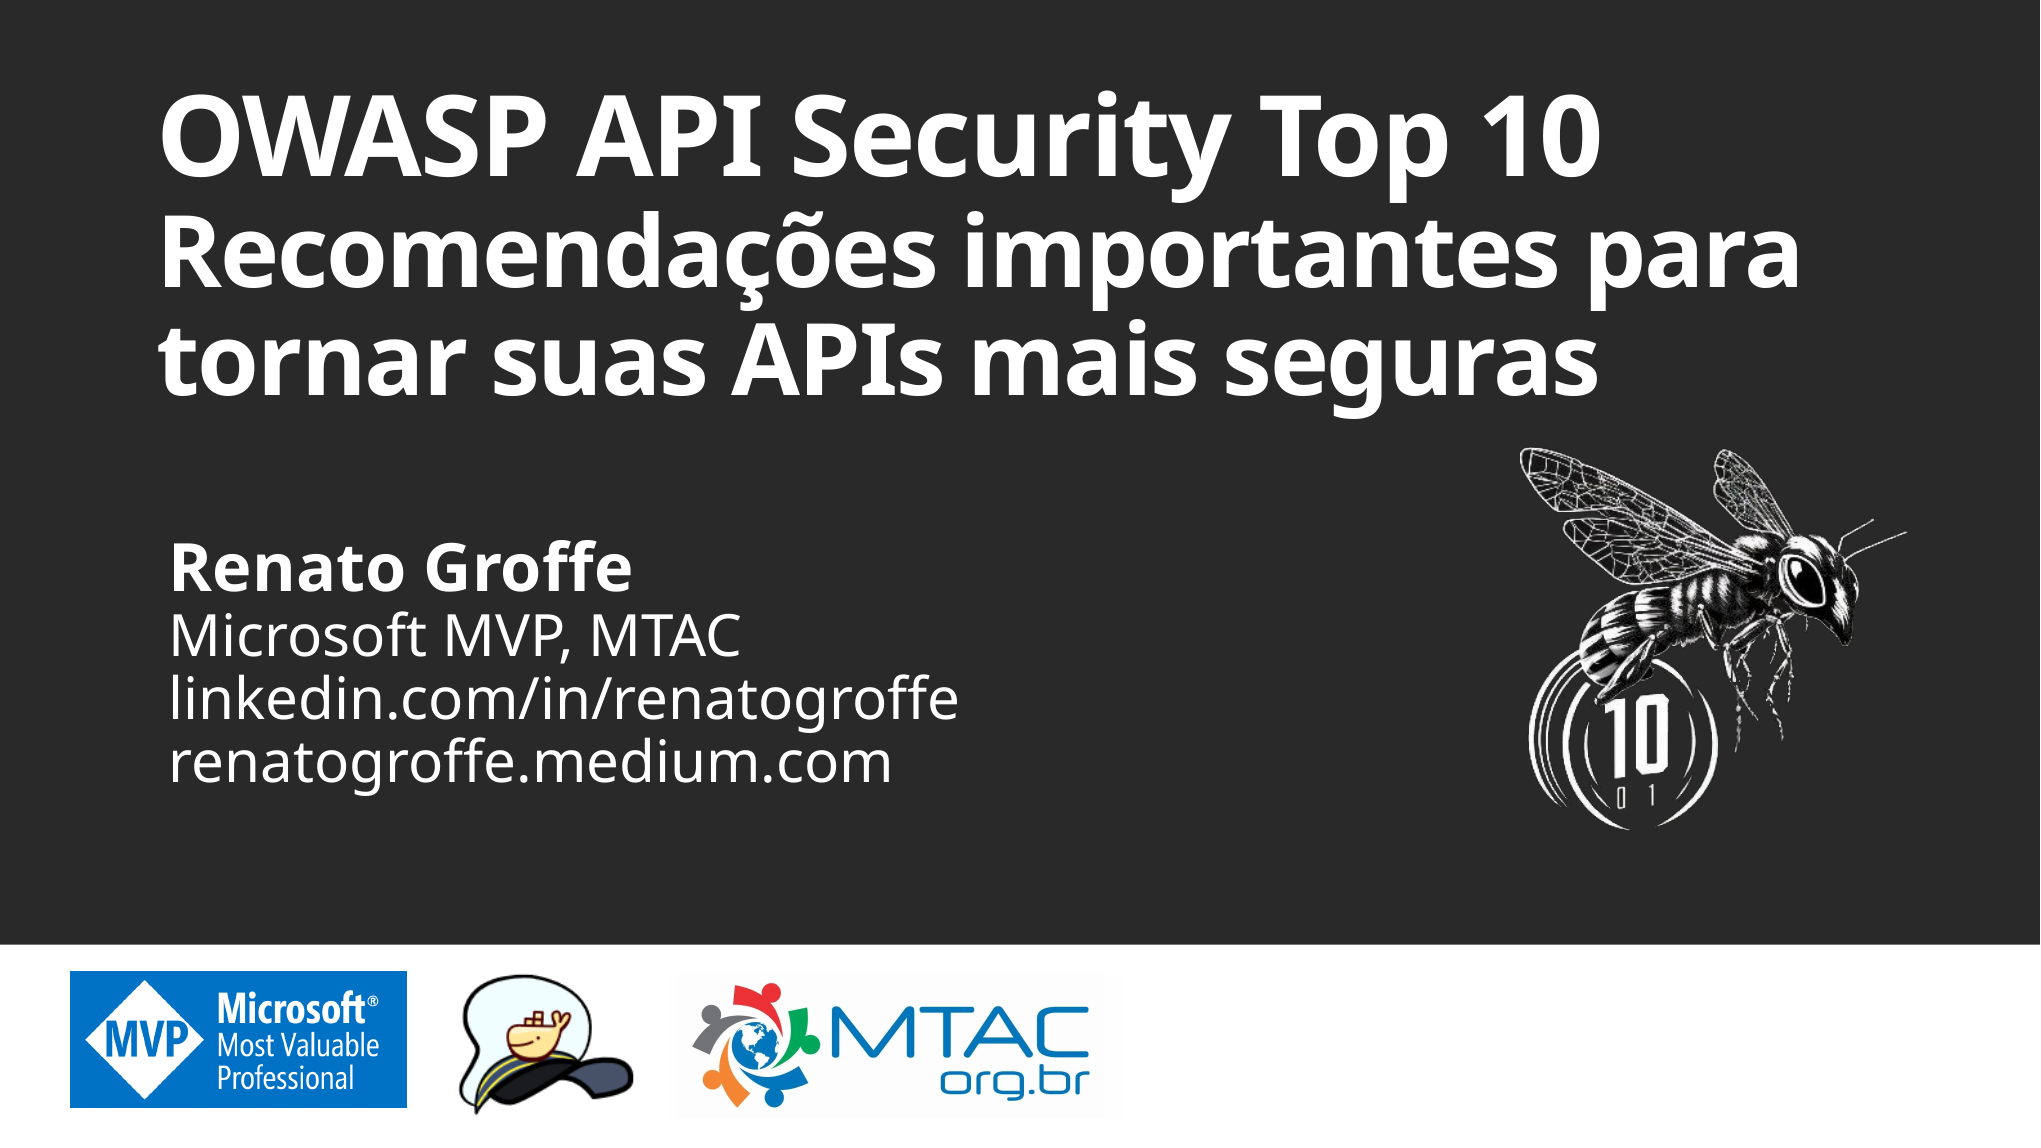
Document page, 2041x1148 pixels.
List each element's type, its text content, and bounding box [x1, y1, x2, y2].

picture [69, 971, 408, 1108]
picture [457, 971, 644, 1126]
list Renato Groffe Microsoft MVP, MTAC linkedin.com/in/renatogroffe renatogroffe.medium.com [145, 516, 1148, 824]
picture [1519, 443, 1909, 833]
title OWASP API Security Top 10 Recomendações importantes para tornar suas APIs mais seguras [132, 64, 1970, 442]
picture [669, 970, 1122, 1119]
